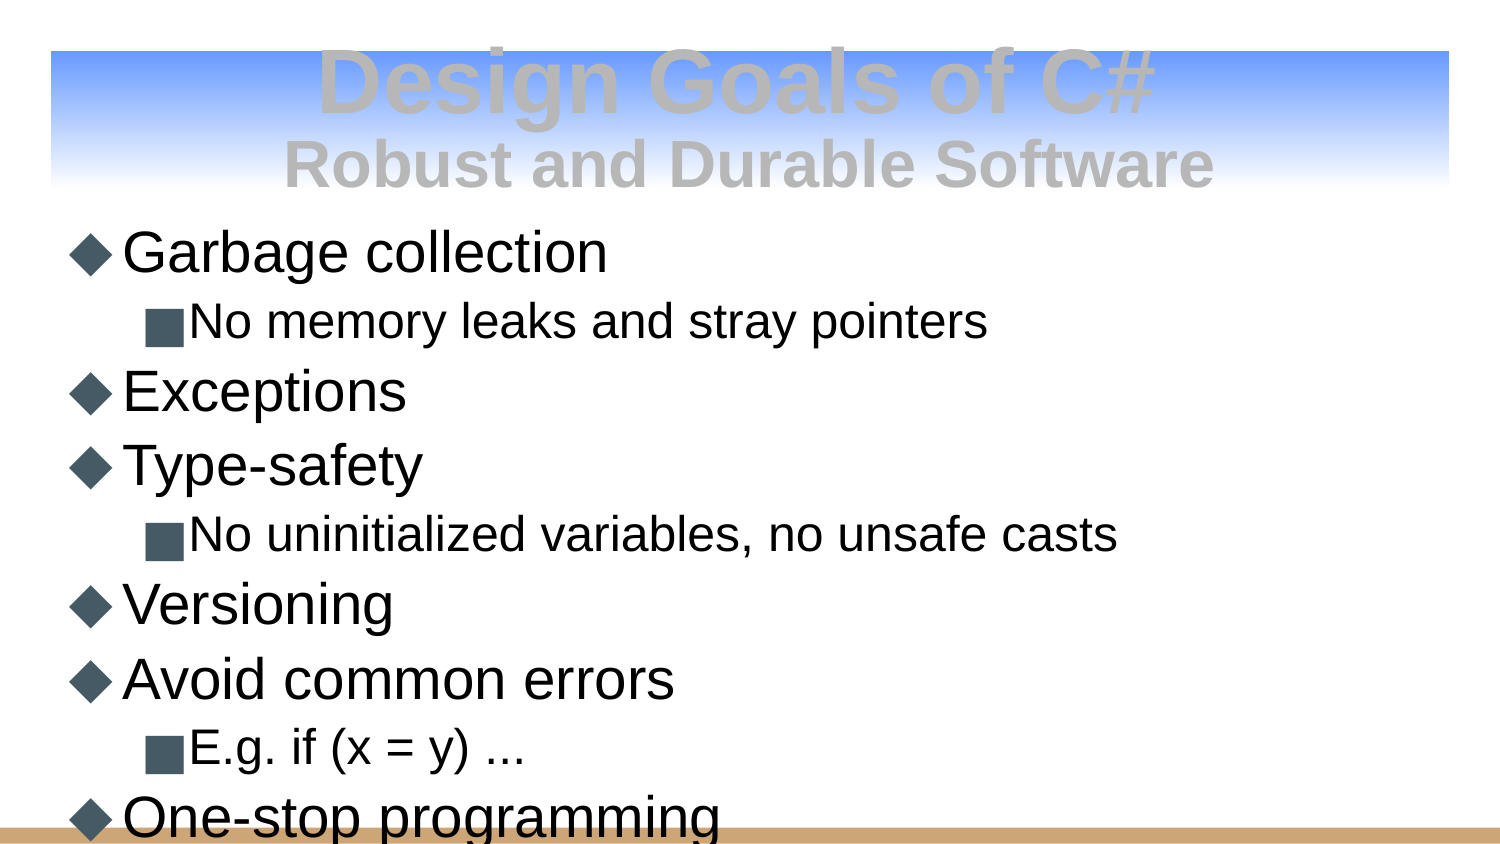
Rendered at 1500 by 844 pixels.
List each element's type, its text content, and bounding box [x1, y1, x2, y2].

title Design Goals of C# Robust and Durable Software [51, 51, 1449, 189]
list Garbage collection No memory leaks and stray pointers Exceptions Type-safety No uninitialized variables, no unsafe casts Versioning Avoid common errors E.g. if (x = y) ... One-stop programming Fewer moving parts [51, 214, 1449, 765]
